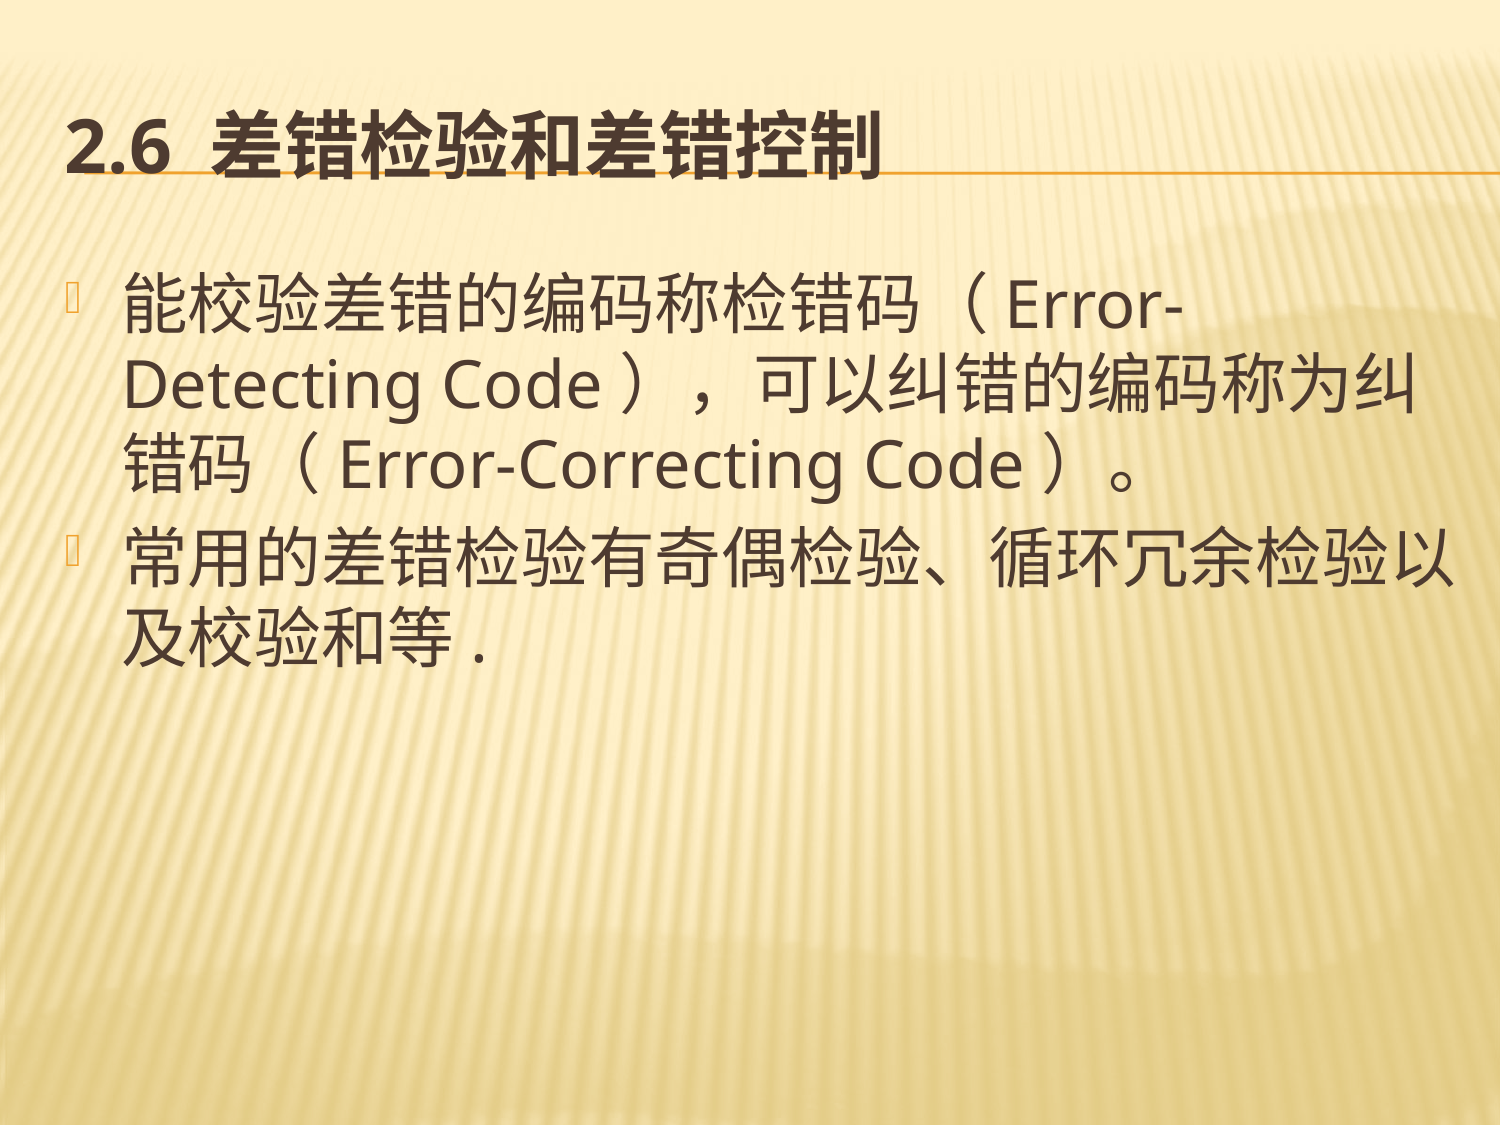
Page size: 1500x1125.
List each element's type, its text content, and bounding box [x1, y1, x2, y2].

list 能校验差错的编码称检错码（Error-Detecting Code），可以纠错的编码称为纠错码（Error-Correcting Code）。 常用的差错检验有奇偶检验、循环冗余检验以及校验和等. [50, 254, 1475, 998]
title 2.6 差错检验和差错控制 [50, 75, 1475, 213]
